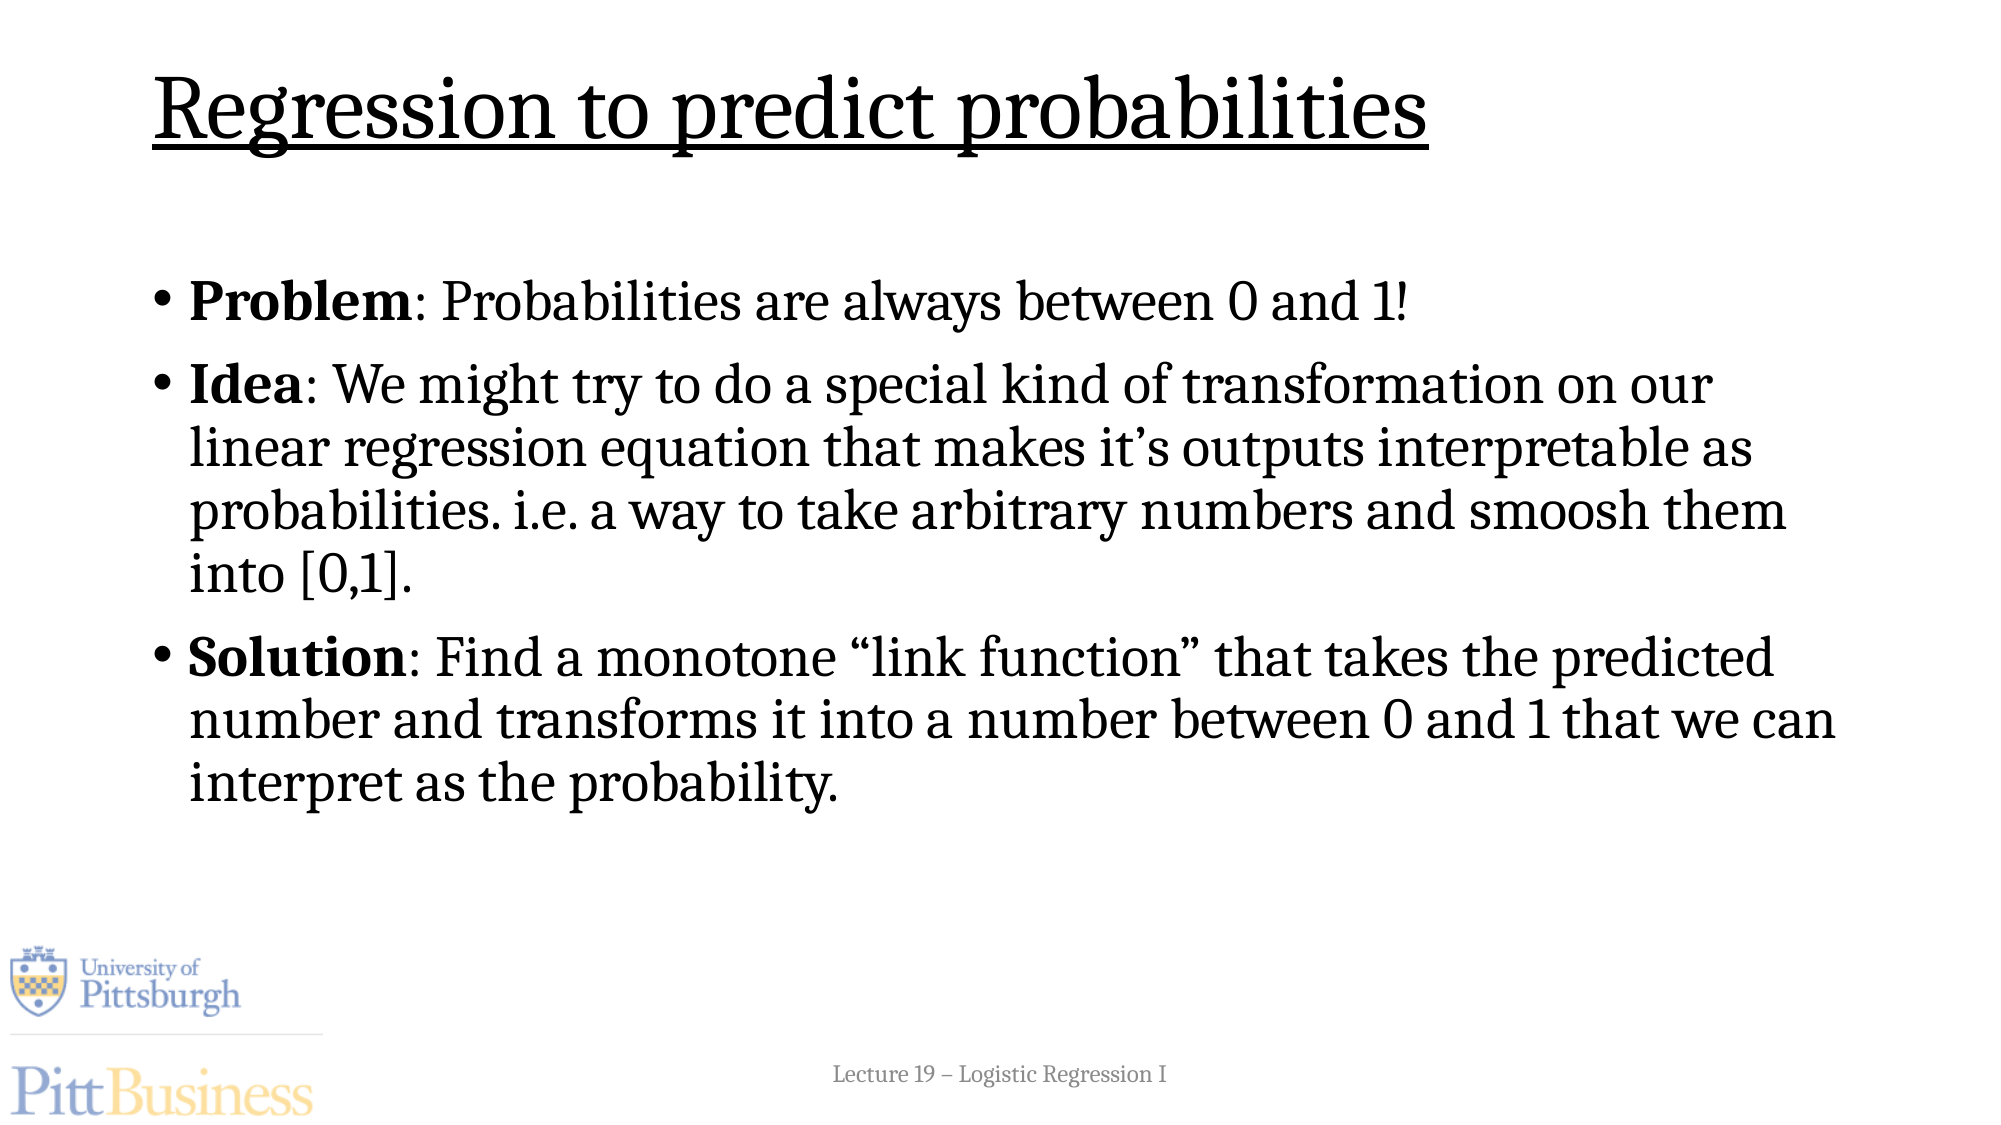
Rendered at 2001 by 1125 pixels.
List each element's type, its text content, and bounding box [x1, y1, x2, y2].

list Problem: Probabilities are always between 0 and 1! Idea: We might try to do a special kind of transformation on our linear regression equation that makes it’s outputs interpretable as probabilities. i.e. a way to take arbitrary numbers and smoosh them into [0,1]. Solution: Find a monotone “link function” that takes the predicted number and transforms it into a number between 0 and 1 that we can interpret as the probability. [137, 262, 1863, 987]
footer Lecture 19 – Logistic Regression I [662, 1042, 1338, 1103]
title Regression to predict probabilities [137, 0, 1863, 218]
